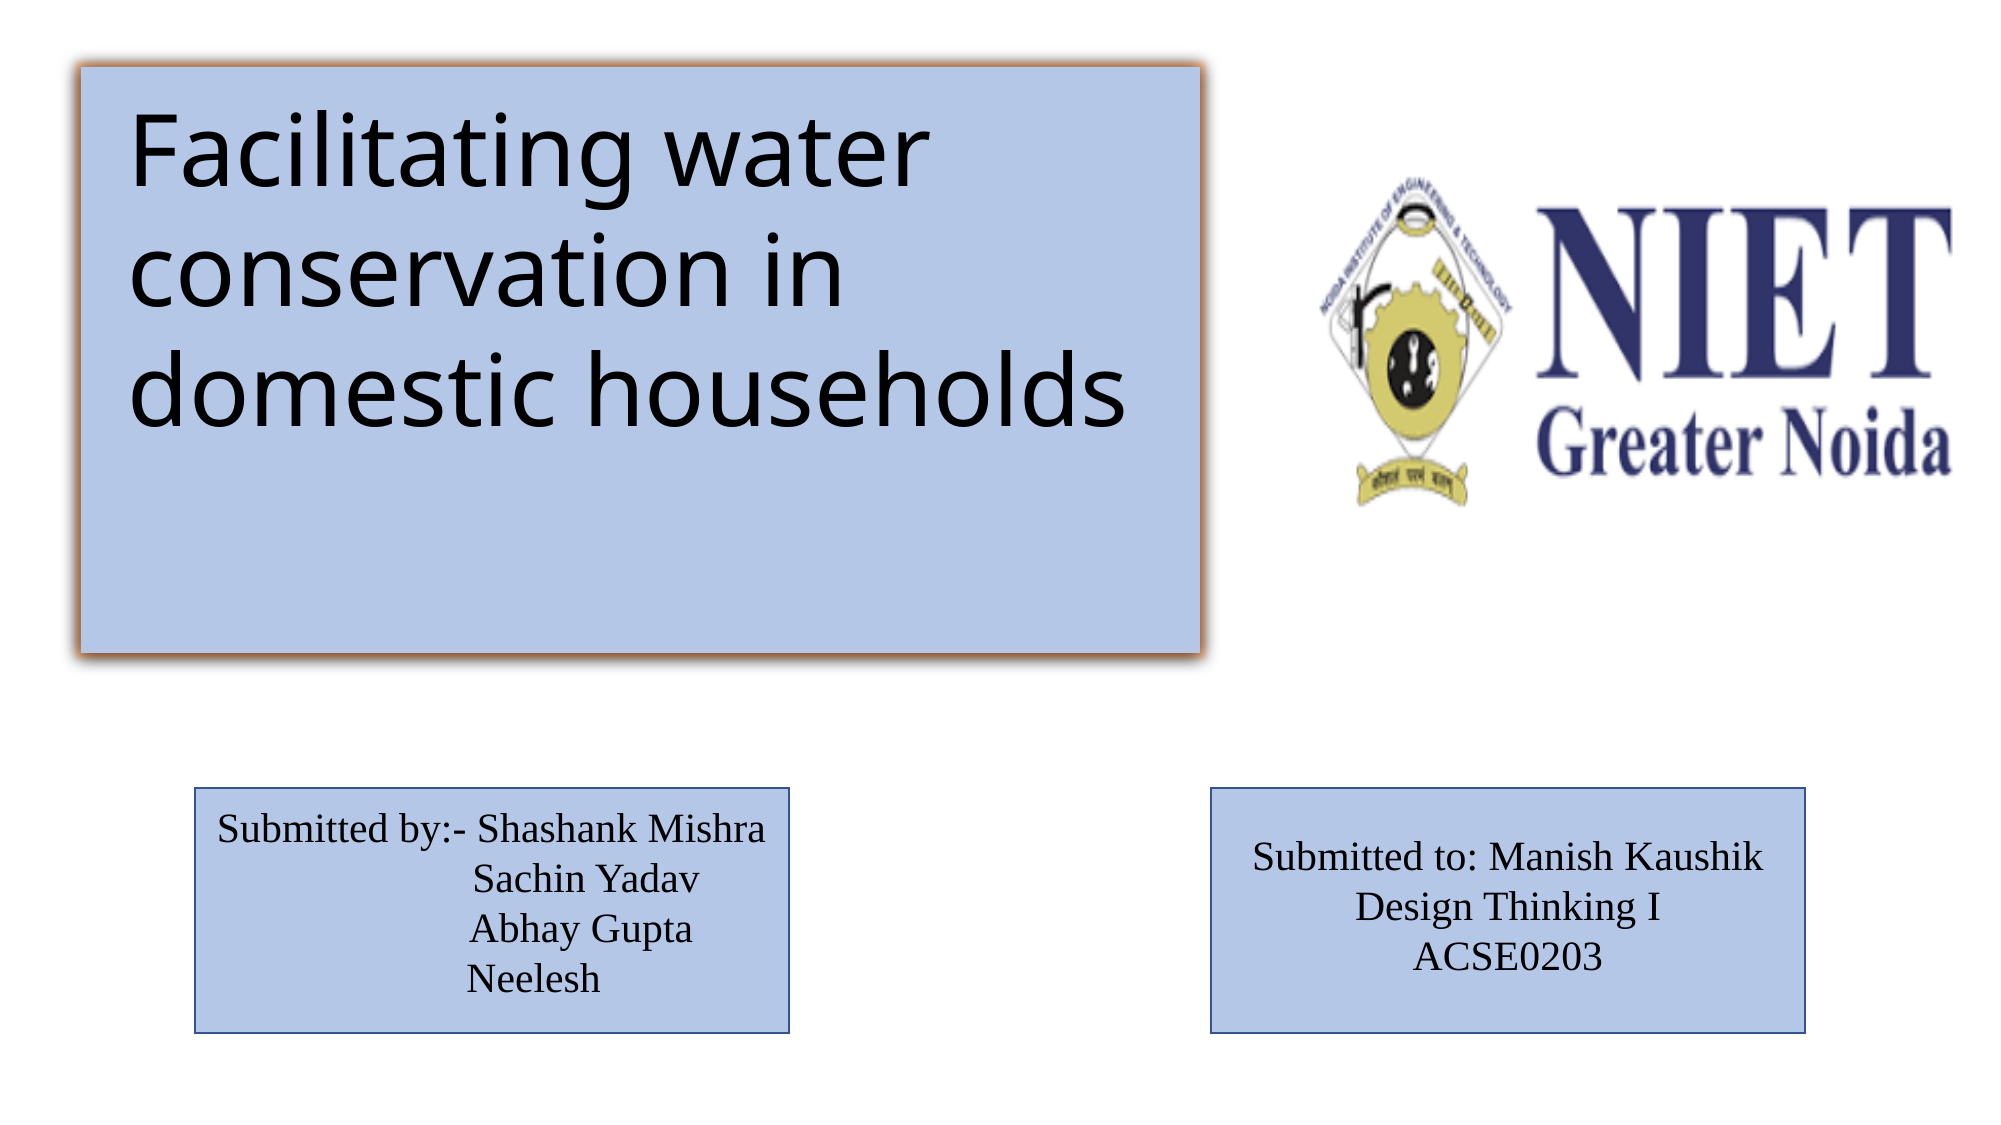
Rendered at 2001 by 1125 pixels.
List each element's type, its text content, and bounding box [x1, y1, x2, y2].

text_box [80, 66, 1201, 654]
picture [1312, 91, 1959, 592]
text_box [194, 787, 790, 1034]
text_box [1210, 787, 1806, 1034]
text_box Facilitating water conservation in domestic households [113, 79, 1182, 934]
text_box Submitted by:- Shashank Mishra Sachin Yadav Abhay Gupta Neelesh [194, 793, 789, 1125]
text_box Submitted to: Manish Kaushik Design Thinking I ACSE0203 [1234, 821, 1782, 1031]
